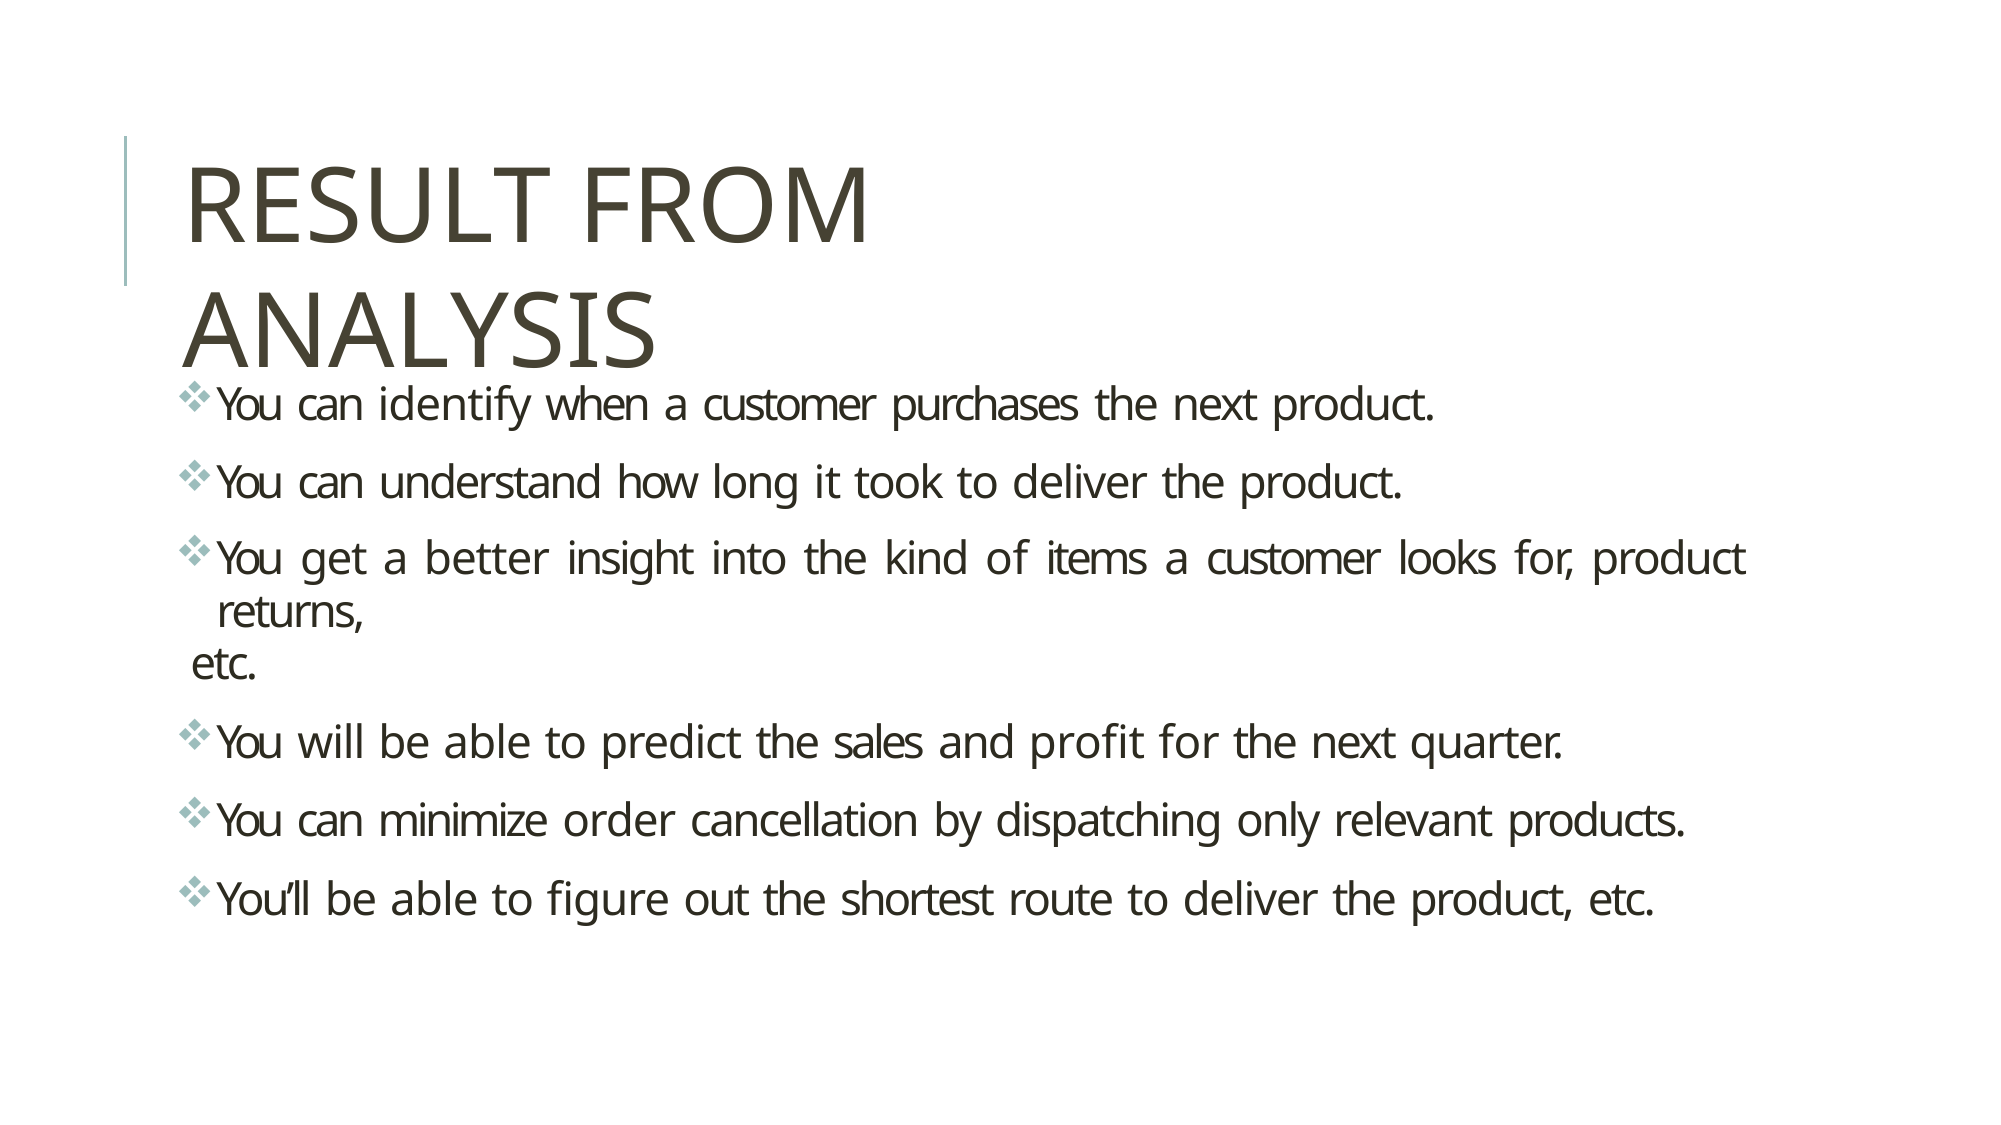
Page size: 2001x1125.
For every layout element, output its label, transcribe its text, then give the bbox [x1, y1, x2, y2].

title RESULT FROM ANALYSIS [180, 136, 932, 348]
text_box You can identify when a customer purchases the next product. You can understand how long it took to deliver the product. You get a better insight into the kind of items a customer looks for, product returns, etc. You will be able to predict the sales and profit for the next quarter. You can minimize order cancellation by dispatching only relevant products. You’ll be able to figure out the shortest route to deliver the product, etc. [173, 348, 1757, 925]
